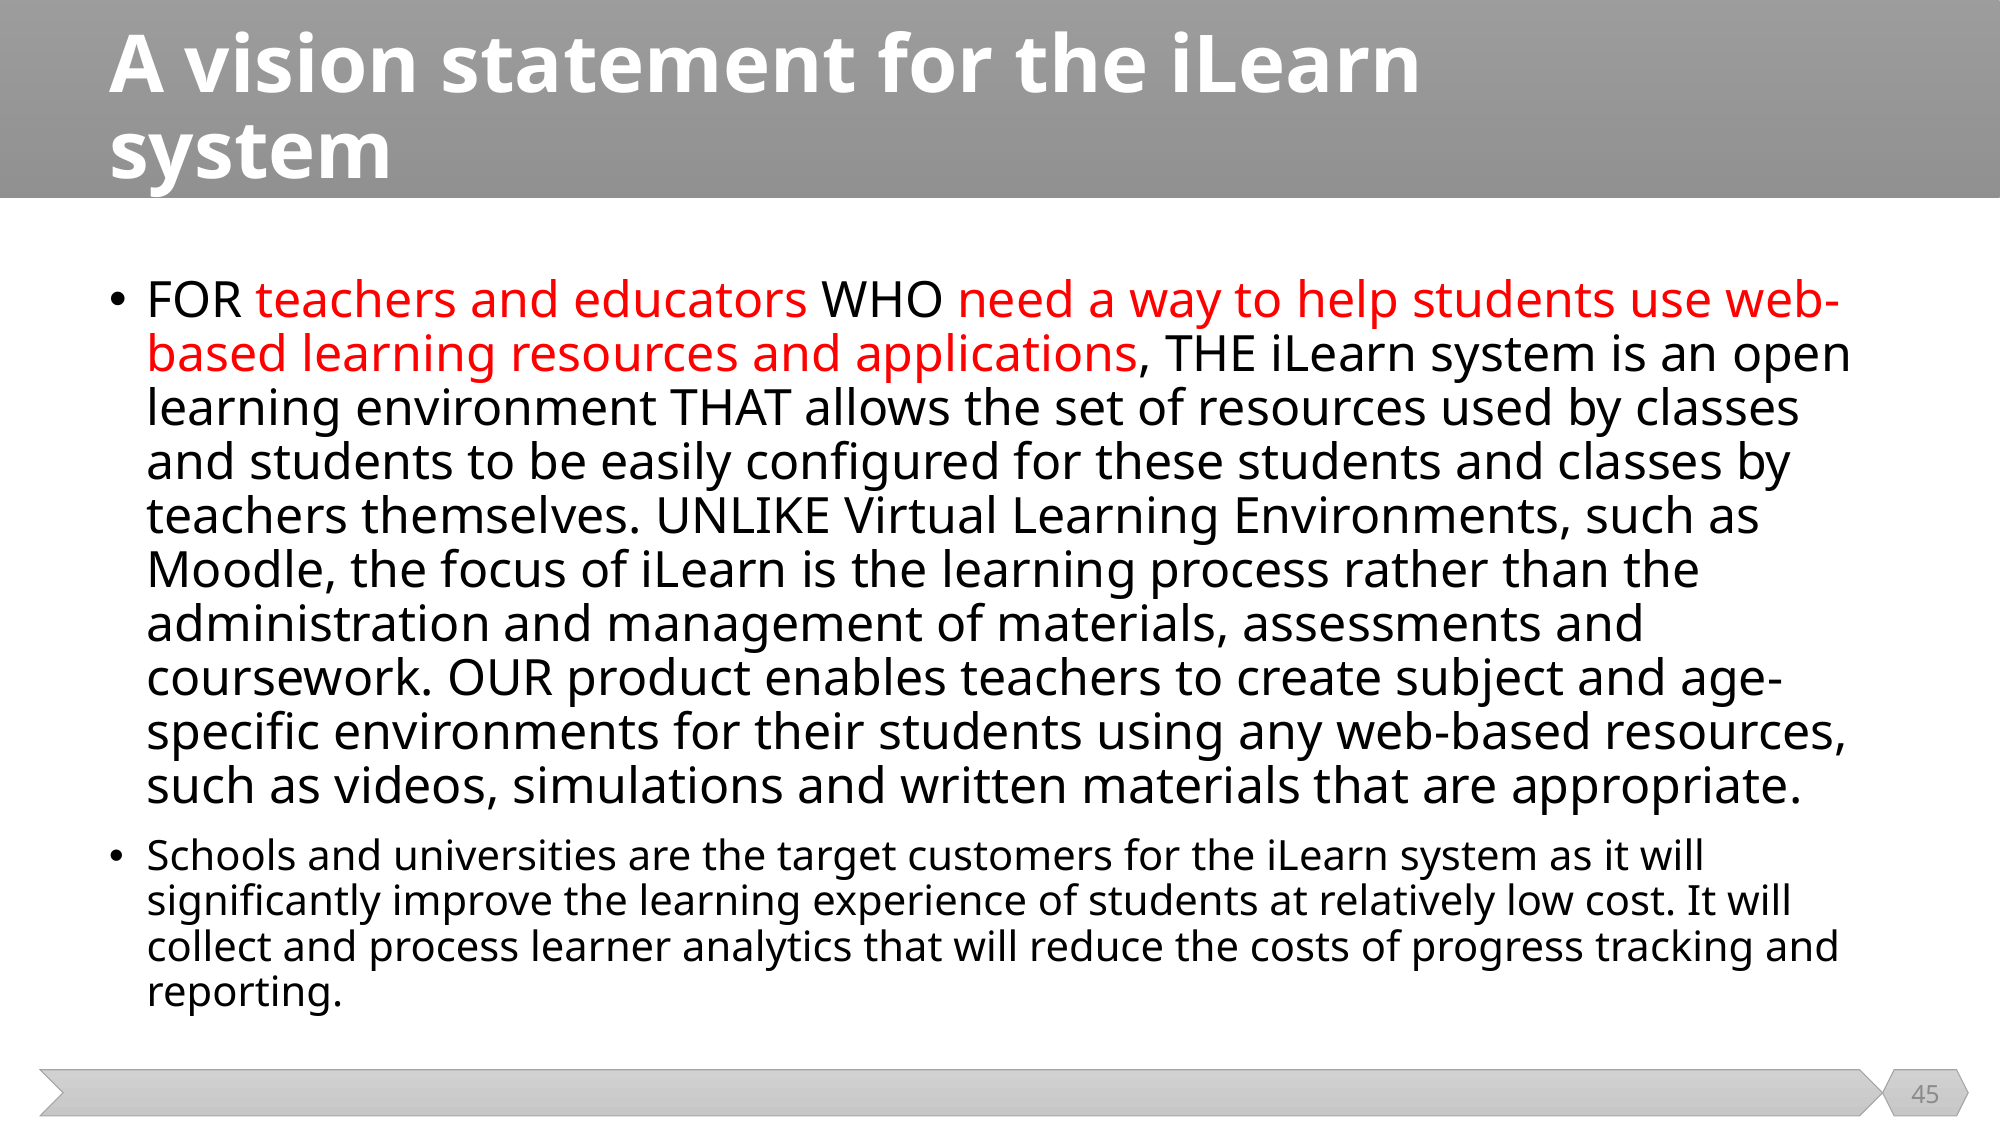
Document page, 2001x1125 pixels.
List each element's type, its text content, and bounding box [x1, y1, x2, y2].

list FOR teachers and educators WHO need a way to help students use web-based learning resources and applications, THE iLearn system is an open learning environment THAT allows the set of resources used by classes and students to be easily configured for these students and classes by teachers themselves. UNLIKE Virtual Learning Environments, such as Moodle, the focus of iLearn is the learning process rather than the administration and management of materials, assessments and coursework. OUR product enables teachers to create subject and age-specific environments for their students using any web-based resources, such as videos, simulations and written materials that are appropriate. Schools and universities are the target customers for the iLearn system as it will significantly improve the learning experience of students at relatively low cost. It will collect and process learner analytics that will reduce the costs of progress tracking and reporting. [94, 266, 1895, 1076]
slide_number 45 [1882, 1065, 1969, 1125]
title A vision statement for the iLearn system [94, 15, 1682, 204]
